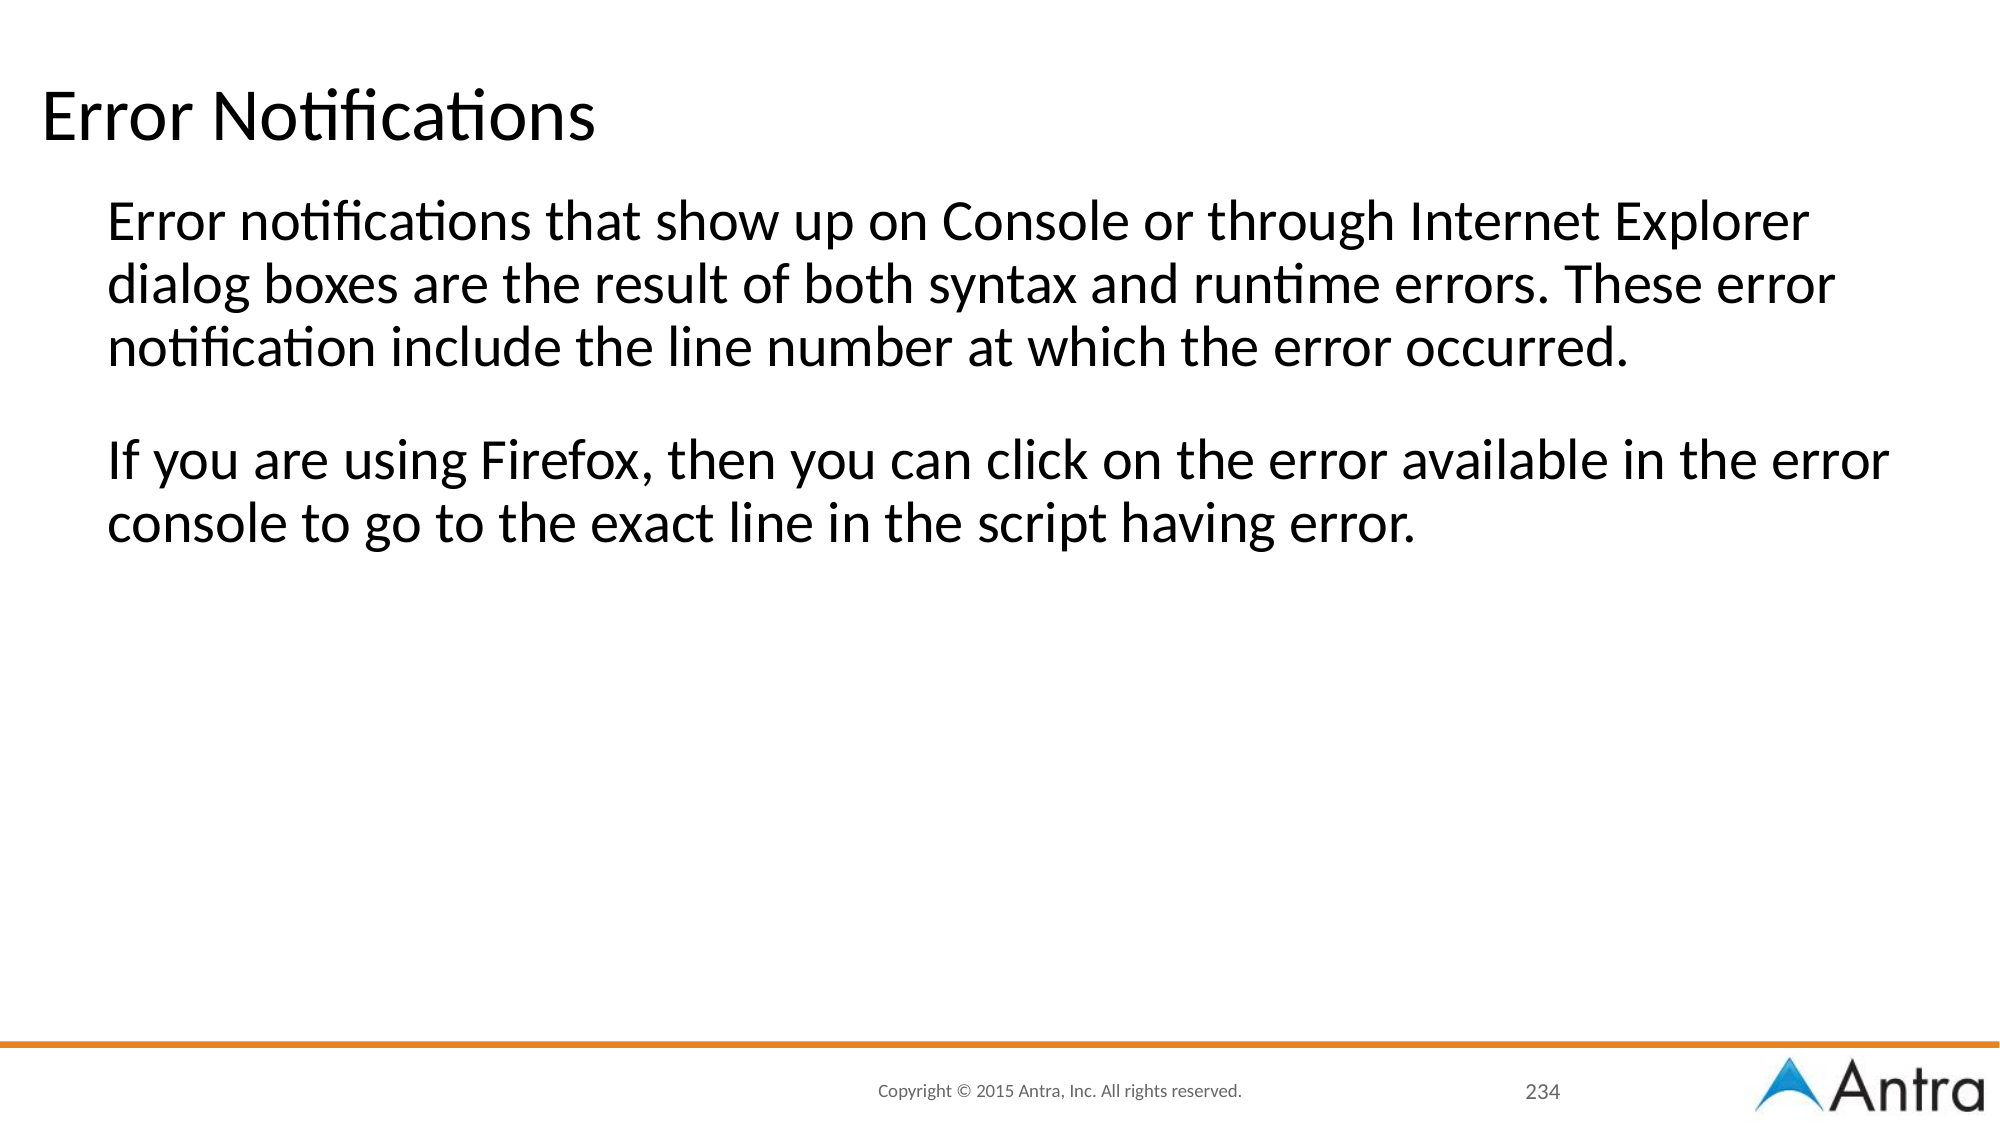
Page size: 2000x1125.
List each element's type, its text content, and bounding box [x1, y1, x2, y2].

list Error notifications that show up on Console or through Internet Explorer dialog boxes are the result of both syntax and runtime errors. These error notification include the line number at which the error occurred. If you are using Firefox, then you can click on the error available in the error console to go to the exact line in the script having error. [107, 190, 1935, 841]
slide_number ‹#› [1498, 1075, 1561, 1106]
title Error Notifications [41, 57, 1867, 155]
picture [1744, 1048, 1994, 1122]
